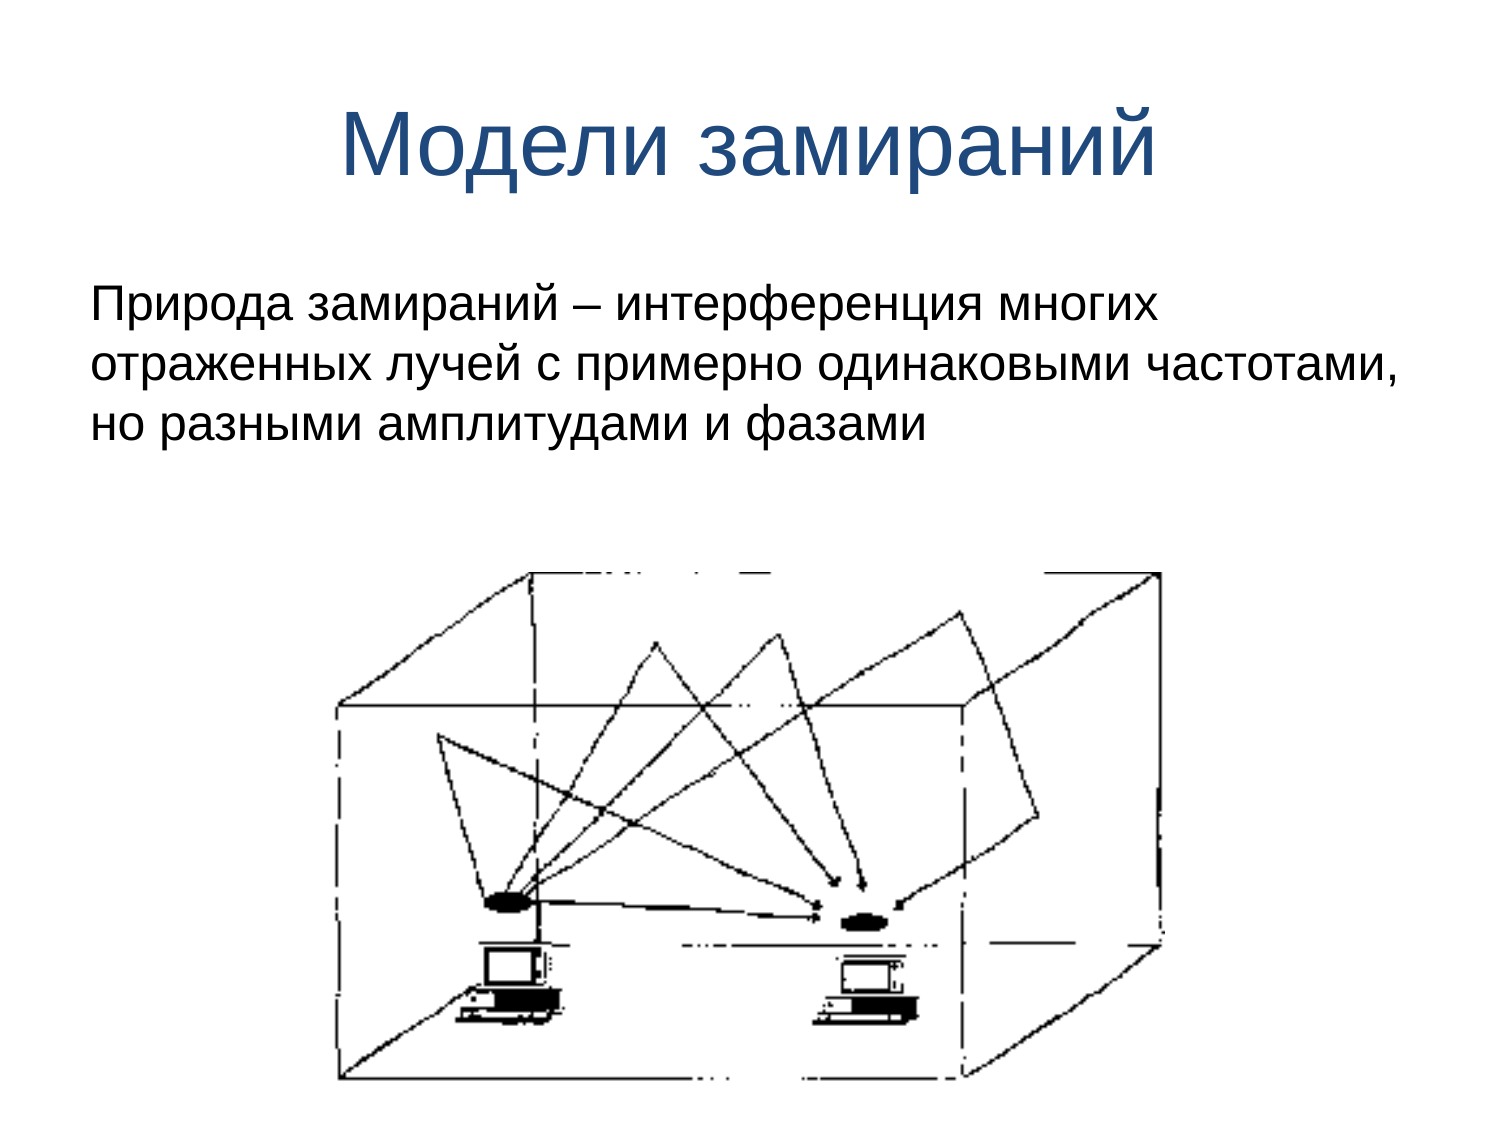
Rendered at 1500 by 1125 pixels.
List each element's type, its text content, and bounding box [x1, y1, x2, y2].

picture [331, 572, 1165, 1086]
title Модели замираний [75, 45, 1425, 233]
